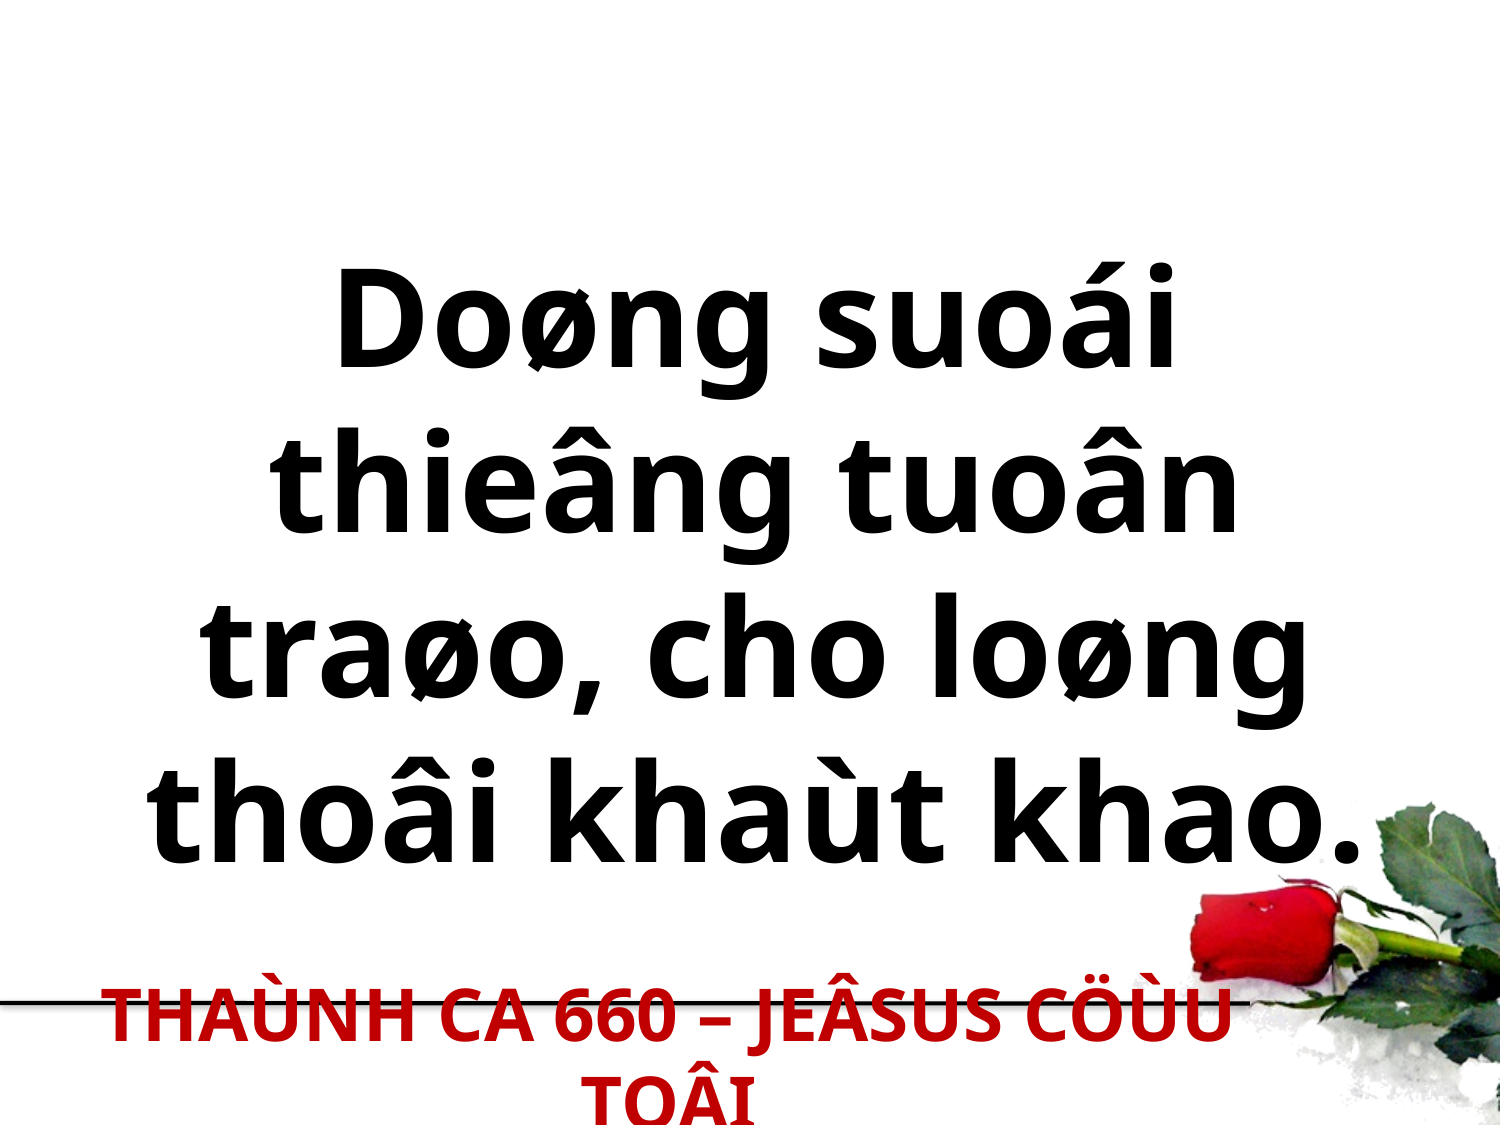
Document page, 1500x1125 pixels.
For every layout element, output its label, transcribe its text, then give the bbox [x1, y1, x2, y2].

text_box Doøng suoái thieâng tuoân traøo, cho loøng thoâi khaùt khao. [99, 222, 1413, 897]
text_box THAÙNH CA 660 – JEÂSUS CÖÙU TOÂI [0, 999, 1338, 1113]
picture [1125, 774, 1500, 1125]
